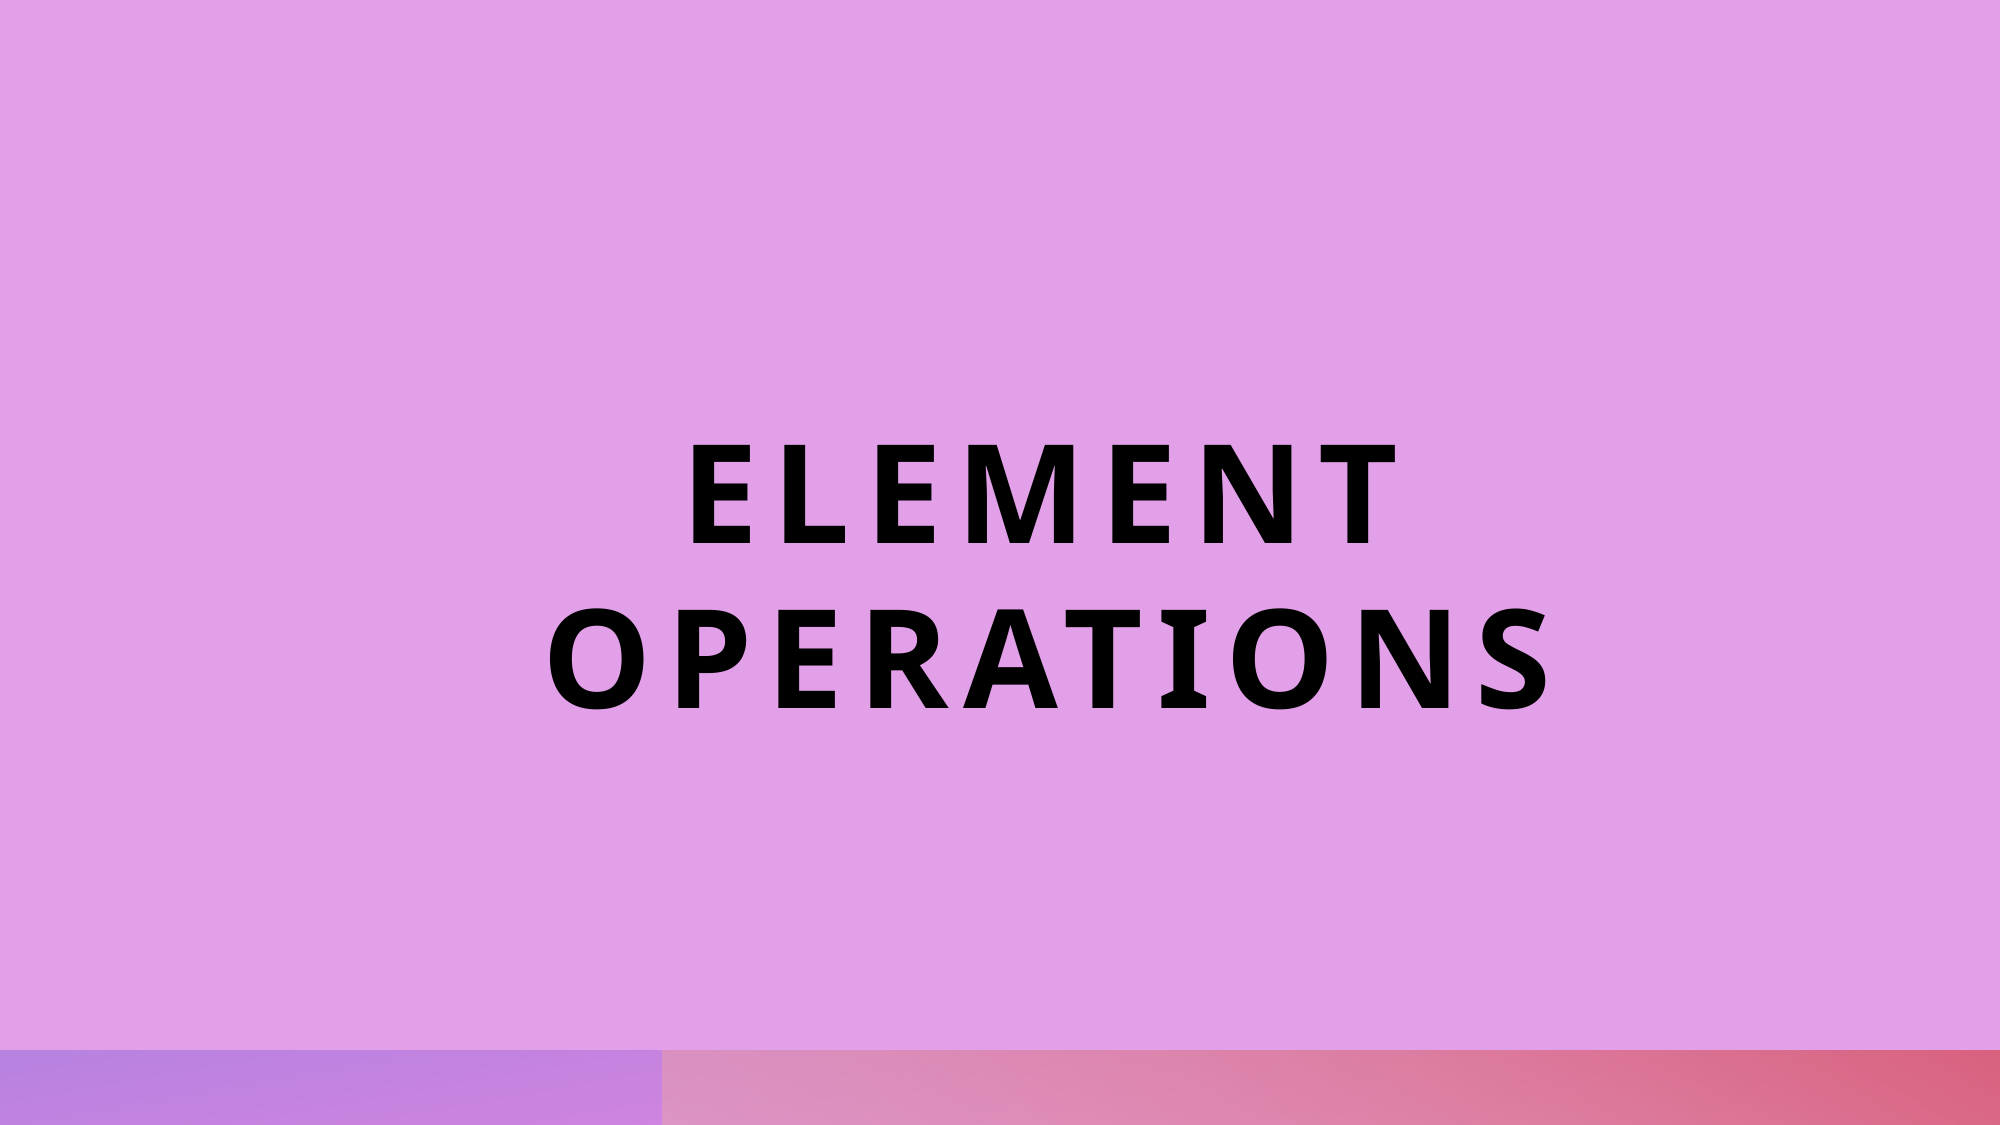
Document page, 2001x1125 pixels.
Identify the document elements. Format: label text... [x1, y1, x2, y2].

text_box ELEMENT OPERATIONS [207, 399, 1888, 563]
